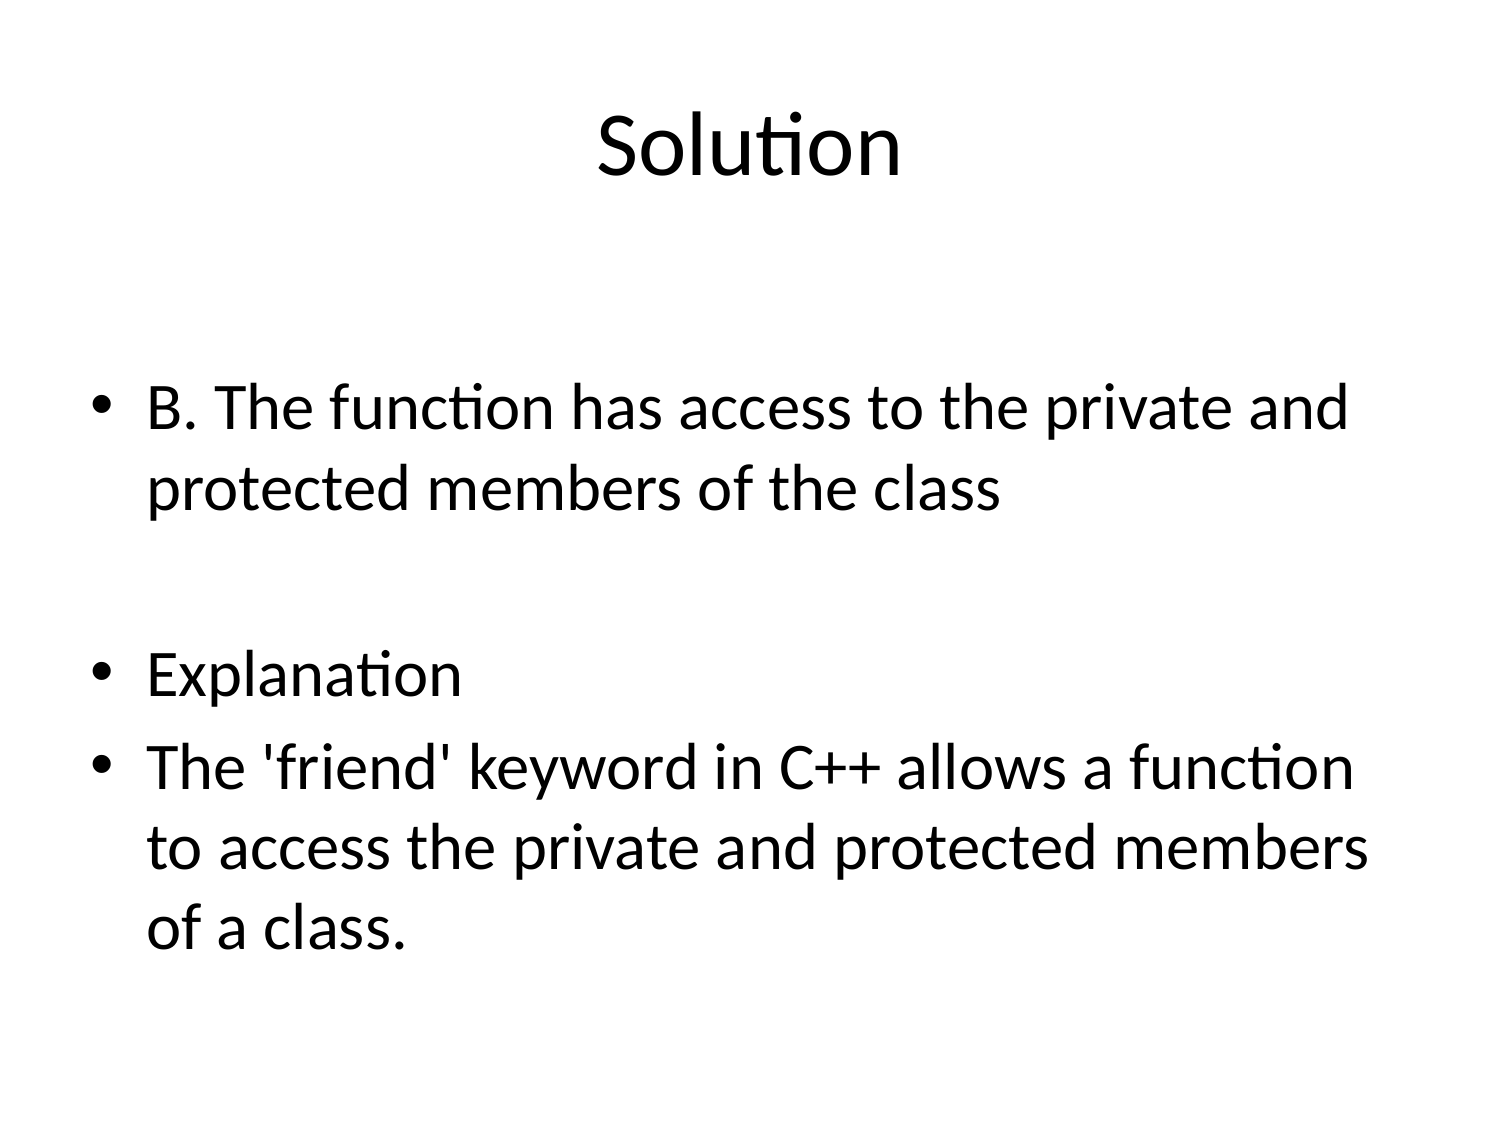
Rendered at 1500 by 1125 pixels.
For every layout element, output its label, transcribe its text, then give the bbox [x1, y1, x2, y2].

title Solution [75, 45, 1425, 233]
list B. The function has access to the private and protected members of the class Explanation The 'friend' keyword in C++ allows a function to access the private and protected members of a class. [75, 262, 1425, 1005]
